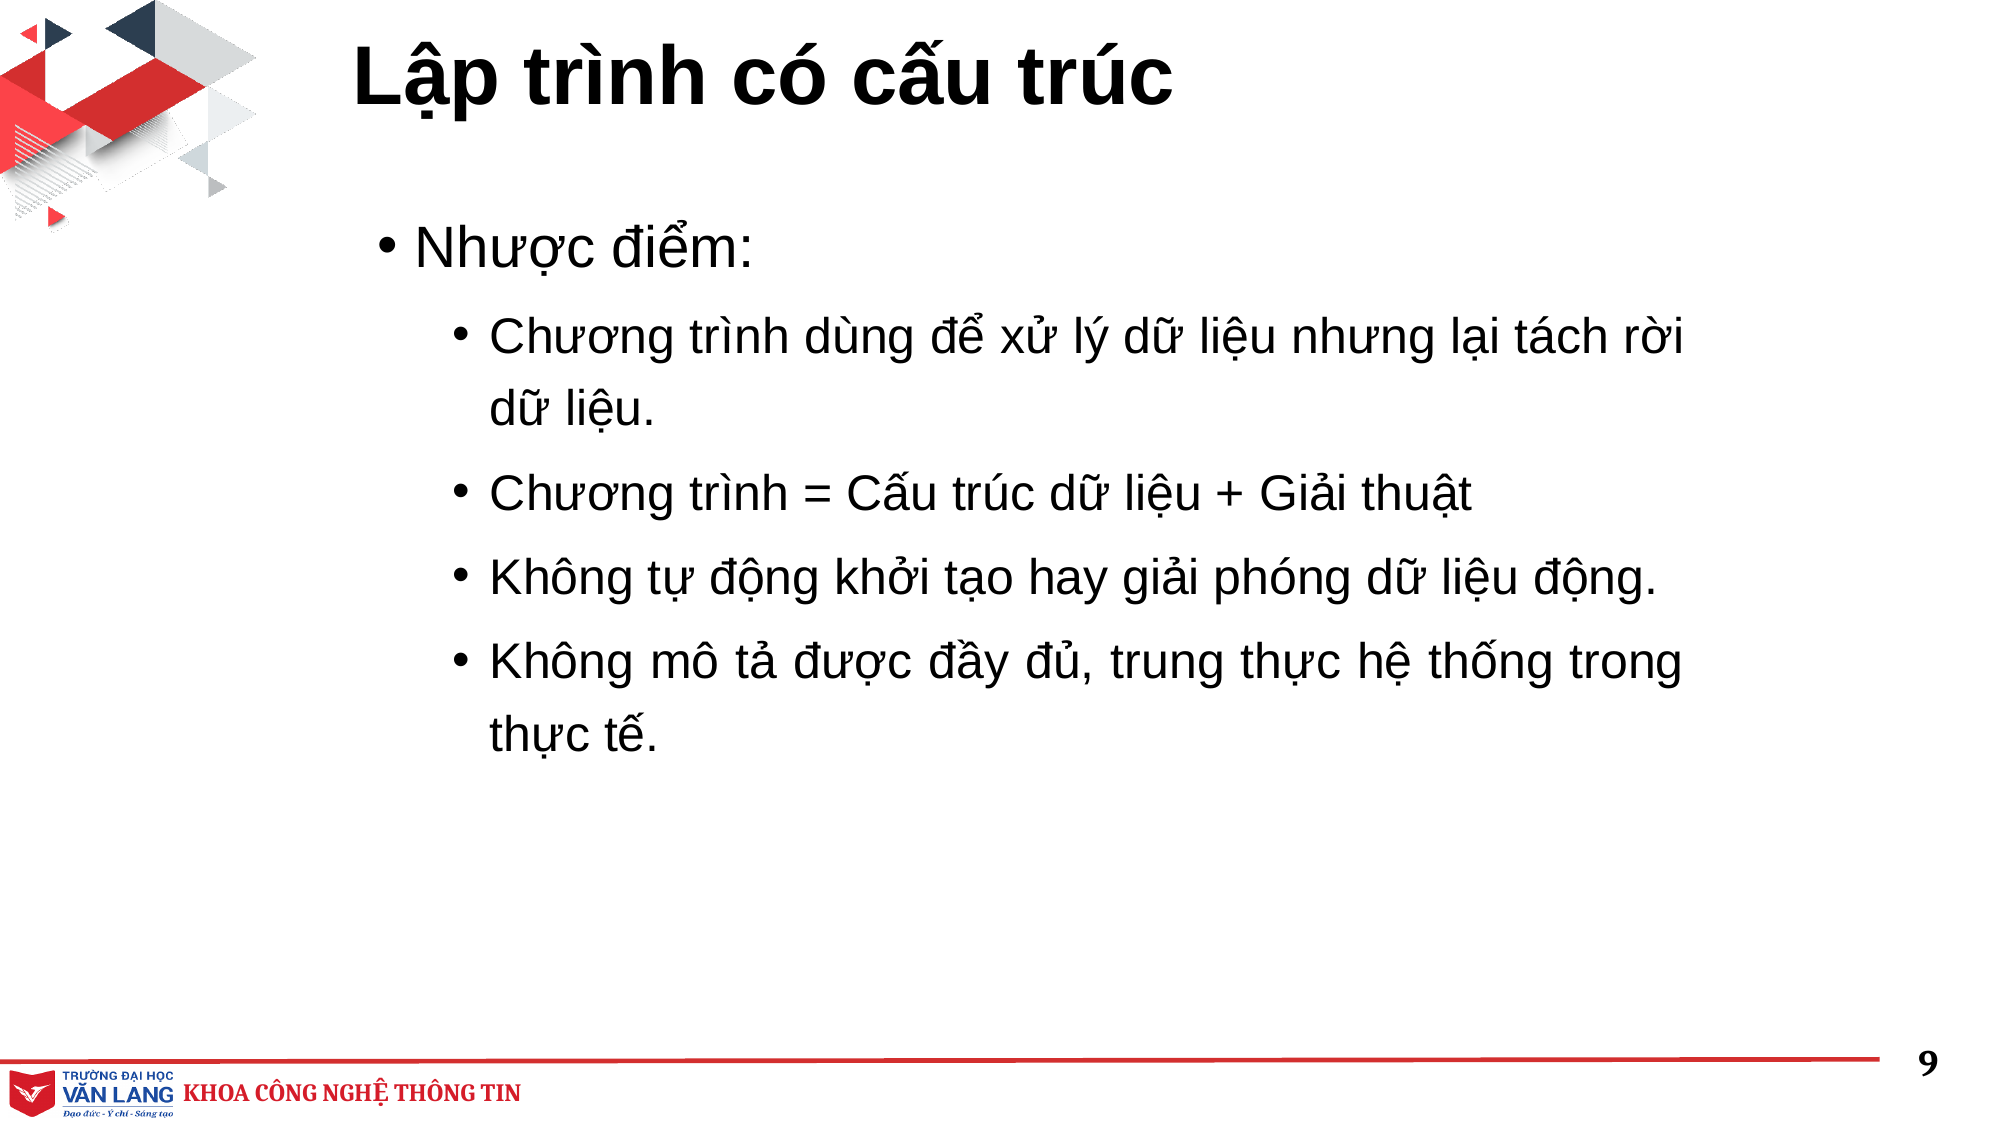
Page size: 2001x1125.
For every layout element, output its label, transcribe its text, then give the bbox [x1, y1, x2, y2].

picture [0, 0, 256, 233]
picture [8, 1069, 173, 1118]
title Lập trình có cấu trúc [337, 24, 1750, 138]
list Nhược điểm: Chương trình dùng để xử lý dữ liệu nhưng lại tách rời dữ liệu. Chương trình = Cấu trúc dữ liệu + Giải thuật Không tự động khởi tạo hay giải phóng dữ liệu động. Không mô tả được đầy đủ, trung thực hệ thống trong thực tế. [362, 187, 1700, 1075]
